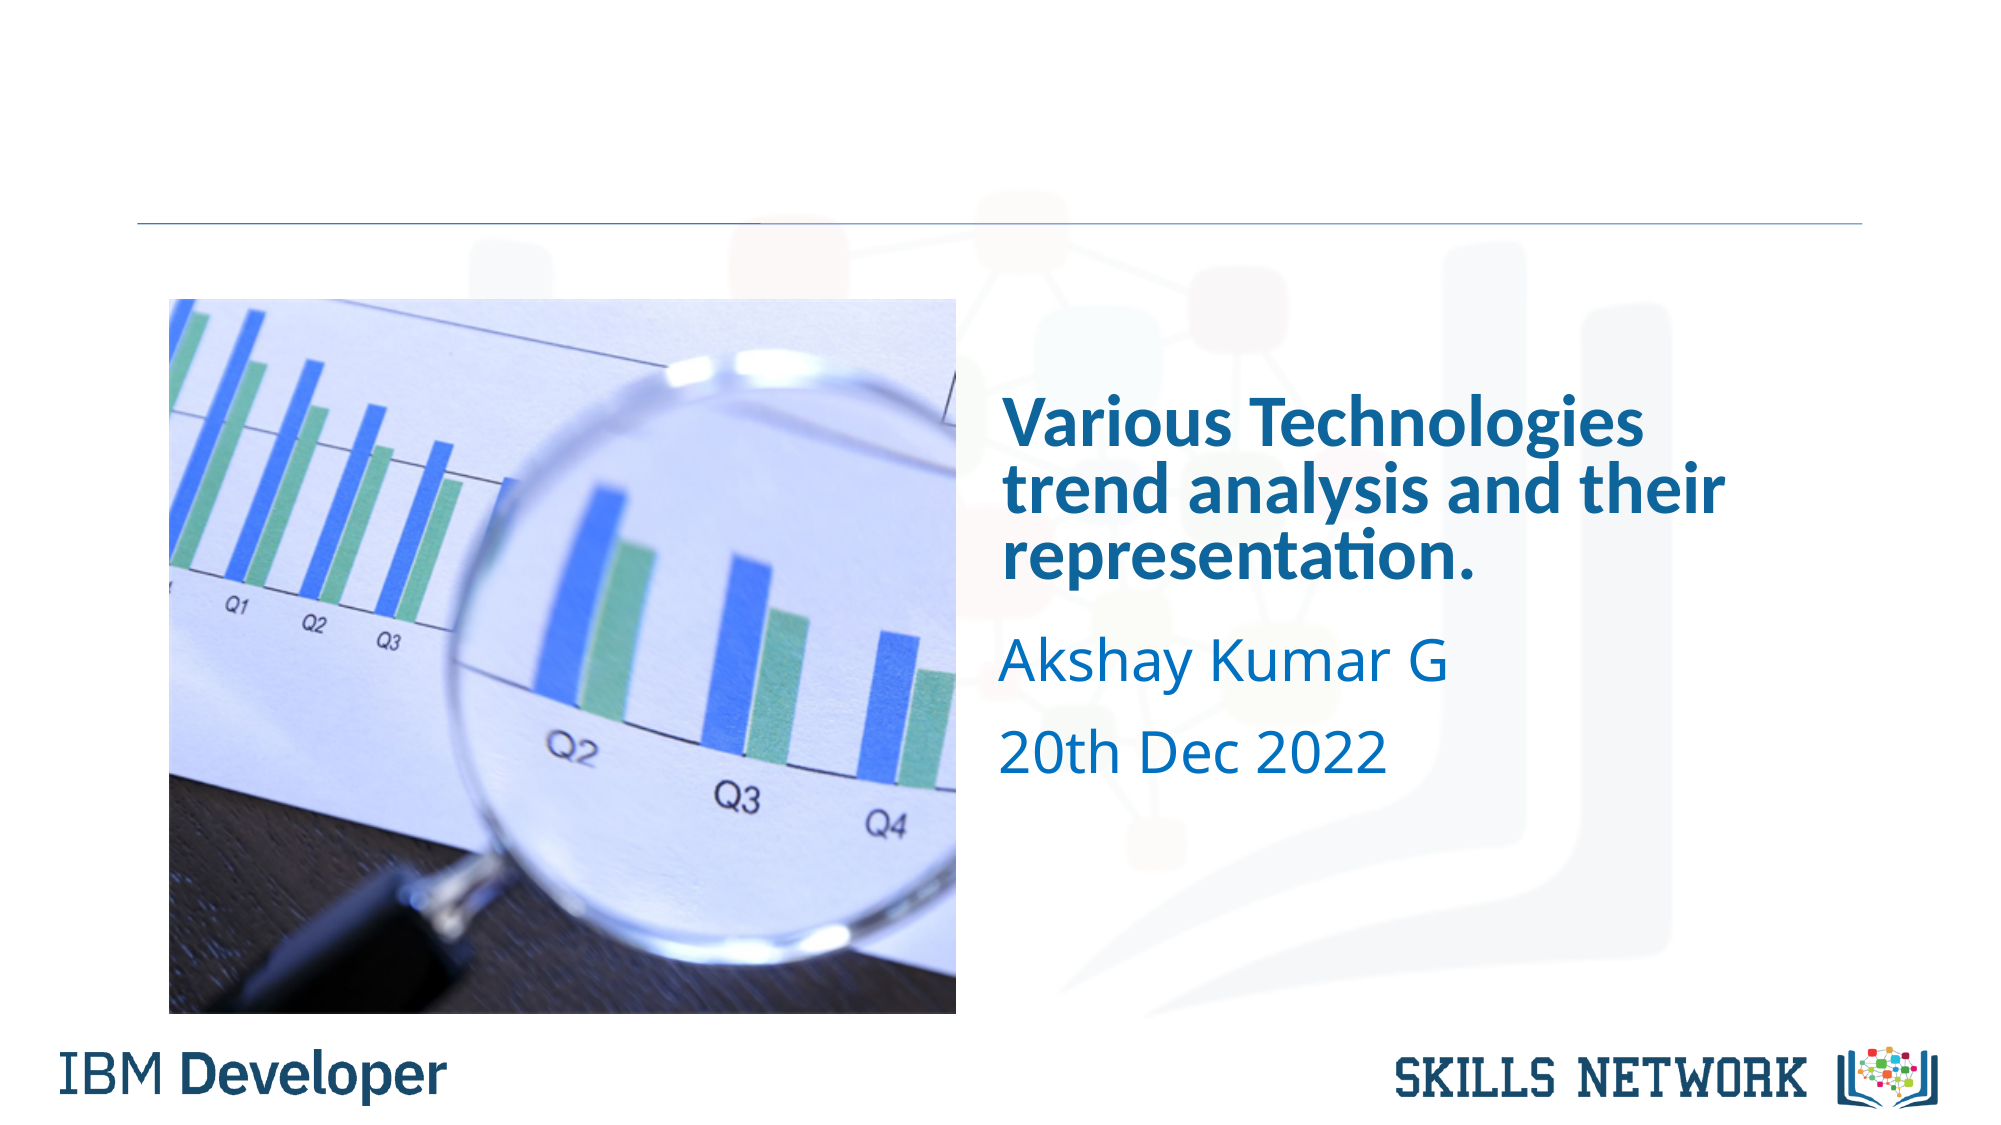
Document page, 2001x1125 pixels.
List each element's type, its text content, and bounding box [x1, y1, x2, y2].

picture [55, 1045, 459, 1108]
picture [1390, 1045, 1945, 1111]
title Various Technologies trend analysis and their representation. [987, 384, 1831, 603]
list Akshay Kumar G 20th Dec 2022 [983, 616, 1834, 1046]
picture [169, 299, 956, 1014]
